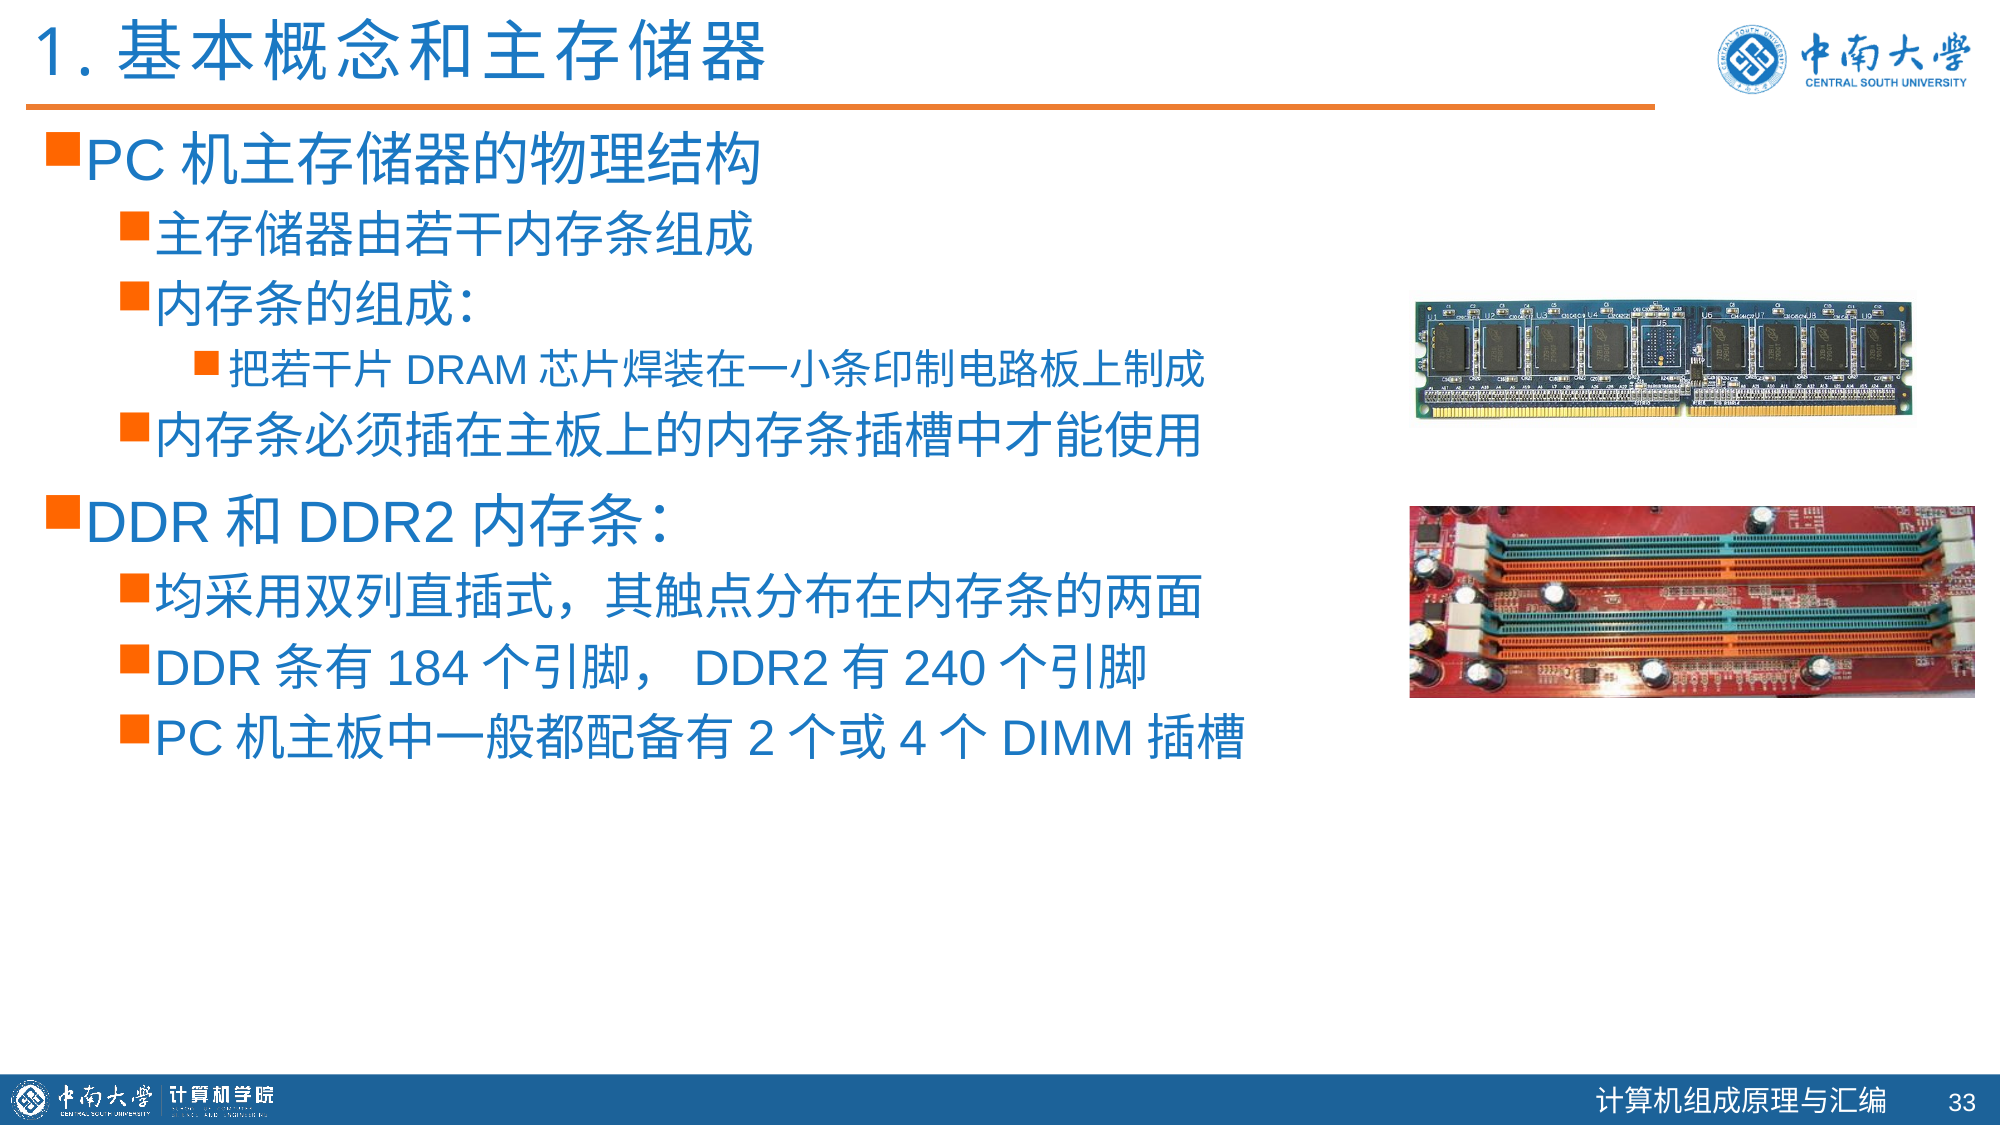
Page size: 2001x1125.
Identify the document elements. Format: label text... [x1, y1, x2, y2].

picture [0, 1080, 299, 1120]
list PC机主存储器的物理结构 主存储器由若干内存条组成 内存条的组成： 把若干片DRAM芯片焊装在一小条印制电路板上制成 内存条必须插在主板上的内存条插槽中才能使用 DDR和DDR2内存条： 均采用双列直插式，其触点分布在内存条的两面 DDR条有184个引脚，DDR2有240个引脚 PC机主板中一般都配备有2个或4个DIMM插槽 [26, 114, 1968, 1026]
picture [1409, 506, 1975, 698]
list 1.基本概念和主存储器 [17, 10, 1615, 83]
slide_number 32 [1916, 1079, 1992, 1124]
picture [1409, 290, 1917, 428]
picture [1708, 19, 1982, 99]
